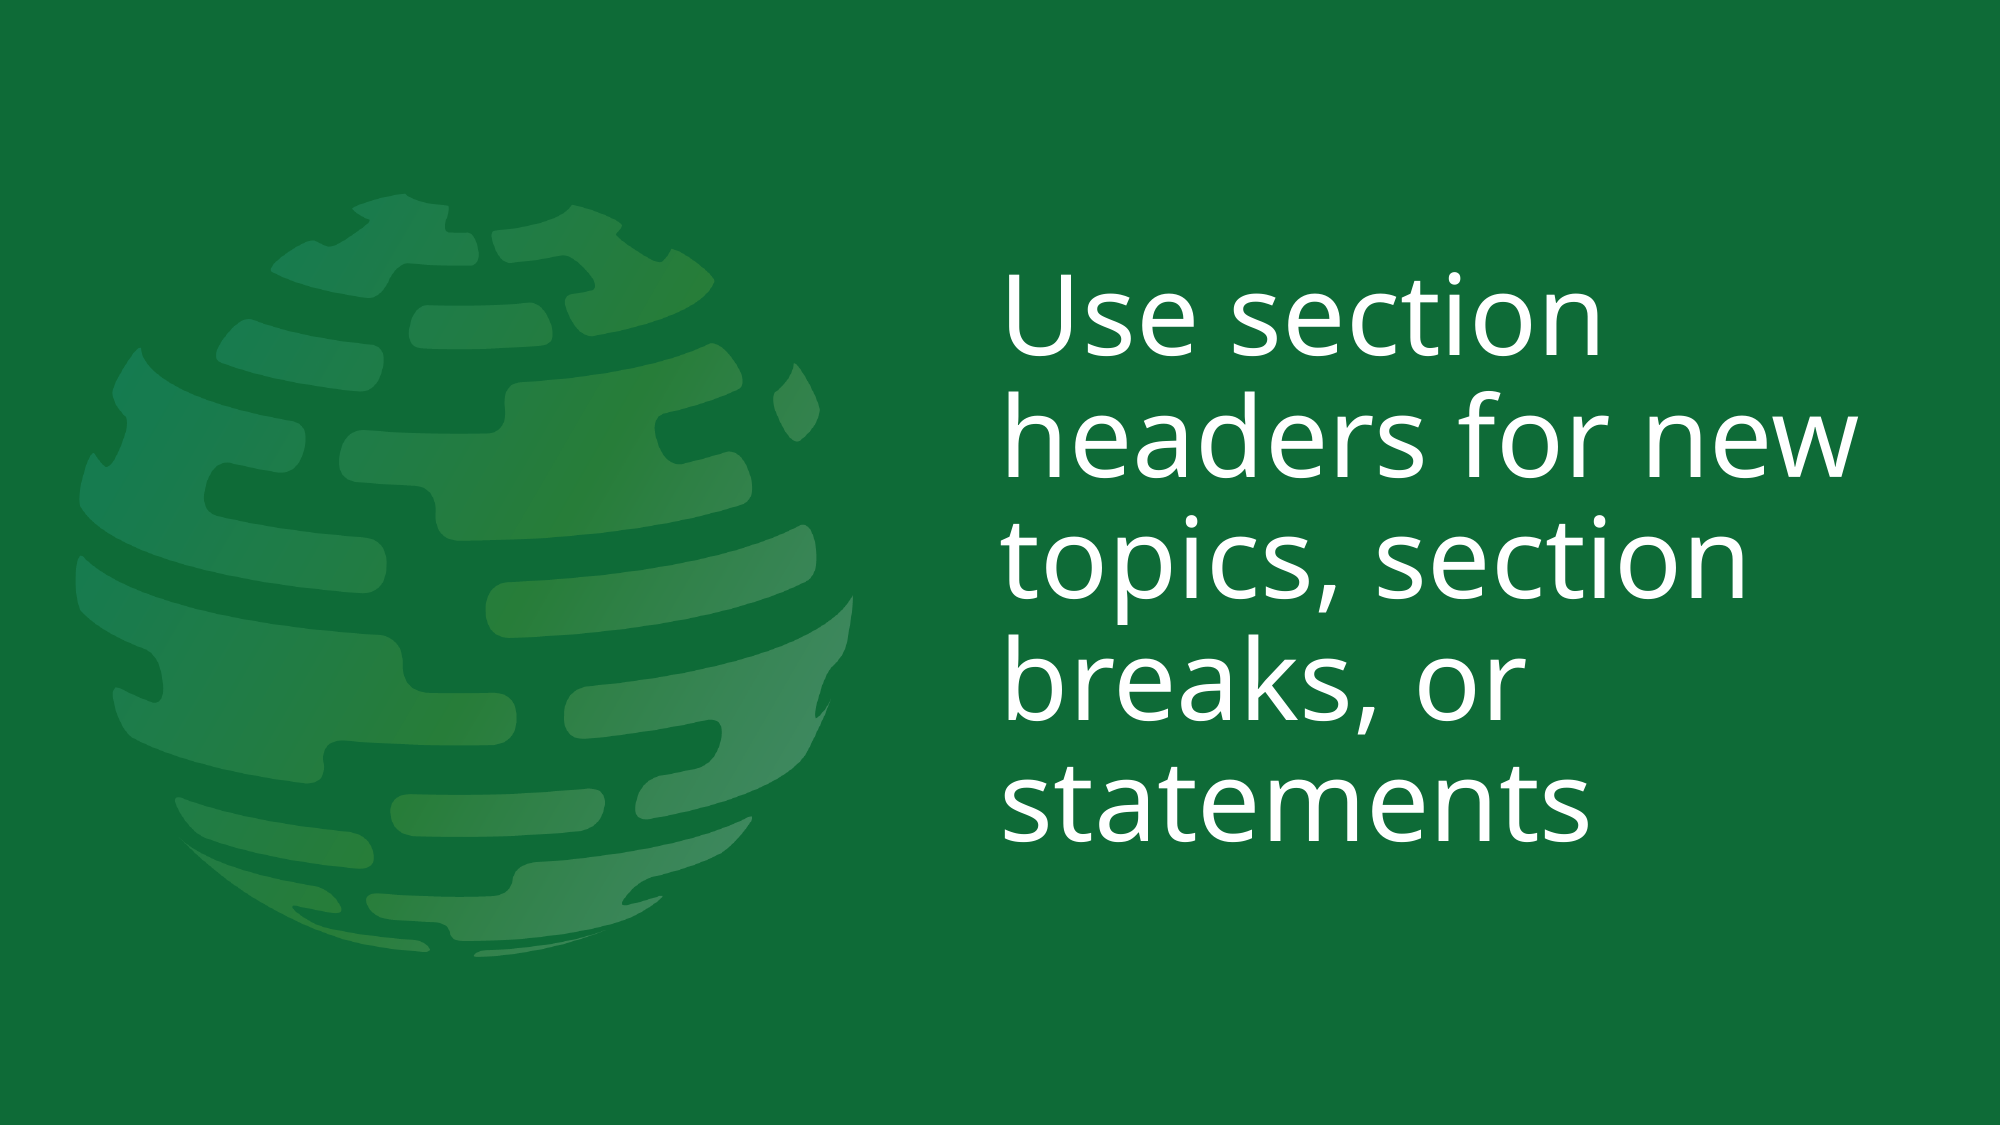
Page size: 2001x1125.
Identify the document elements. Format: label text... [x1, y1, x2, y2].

title Use section headers for new topics, section breaks, or statements [999, 328, 1872, 797]
